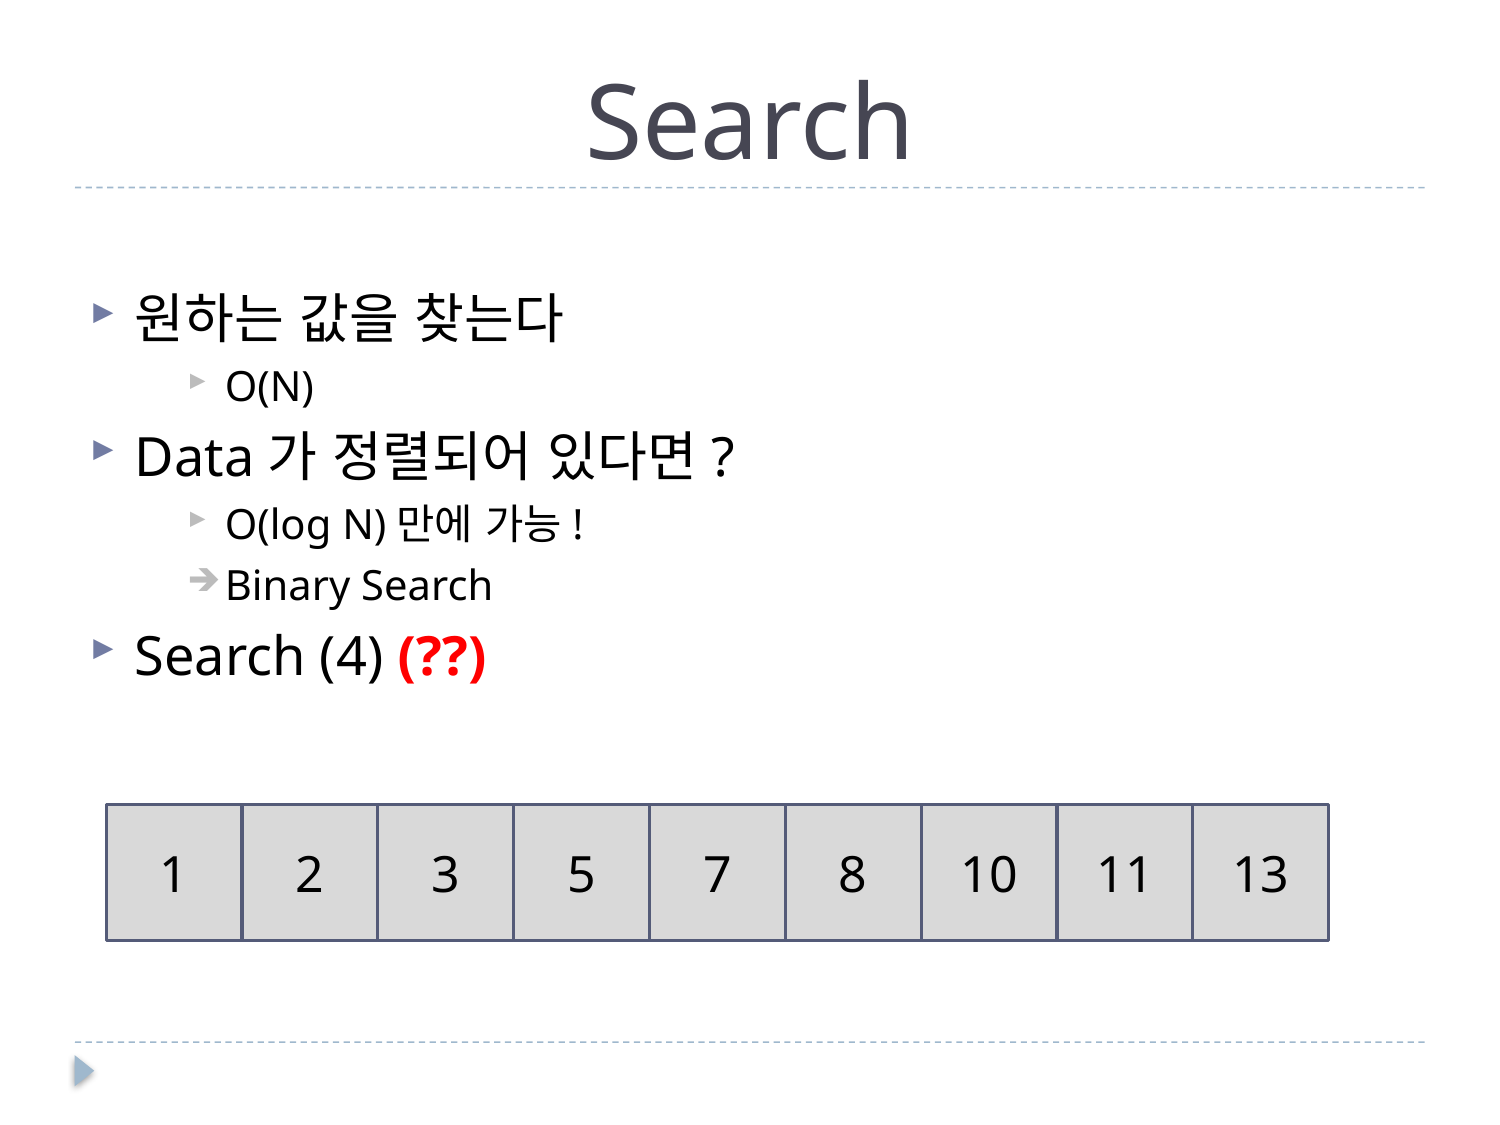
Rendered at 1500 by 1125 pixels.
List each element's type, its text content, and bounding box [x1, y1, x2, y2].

text_box 1 [105, 803, 240, 942]
text_box 2 [240, 803, 376, 942]
text_box 8 [784, 803, 920, 942]
text_box 13 [1191, 803, 1330, 942]
text_box 3 [376, 803, 512, 942]
text_box 10 [920, 803, 1056, 942]
title Search [75, 24, 1425, 188]
text_box 7 [648, 803, 784, 942]
text_box 11 [1056, 803, 1191, 942]
list 원하는 값을 찾는다 O(N) Data가 정렬되어 있다면? O(log N)만에 가능! Binary Search Search (4) (??) [75, 200, 1425, 1010]
text_box 5 [512, 803, 648, 942]
